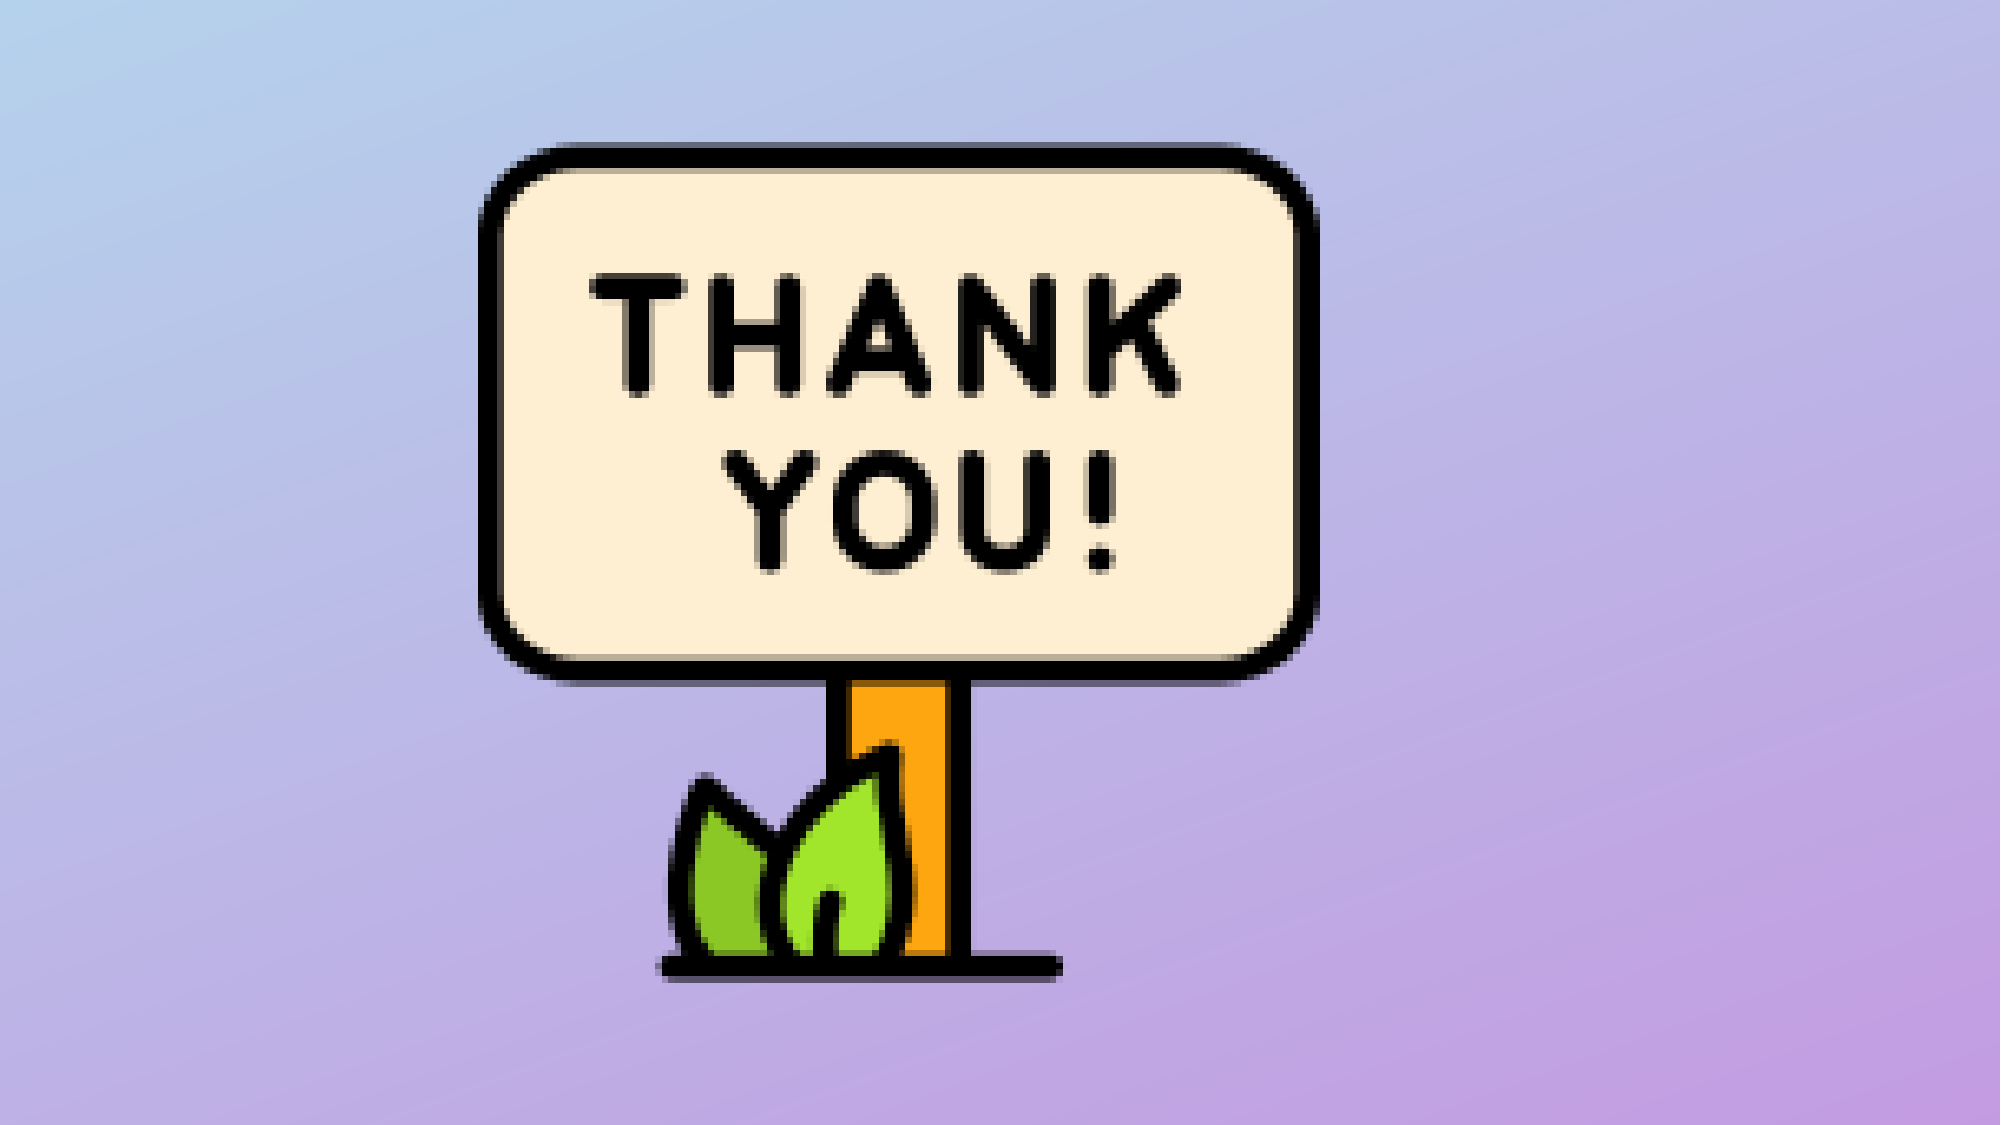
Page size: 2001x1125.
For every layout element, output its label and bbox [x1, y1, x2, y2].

list [478, 141, 1320, 983]
